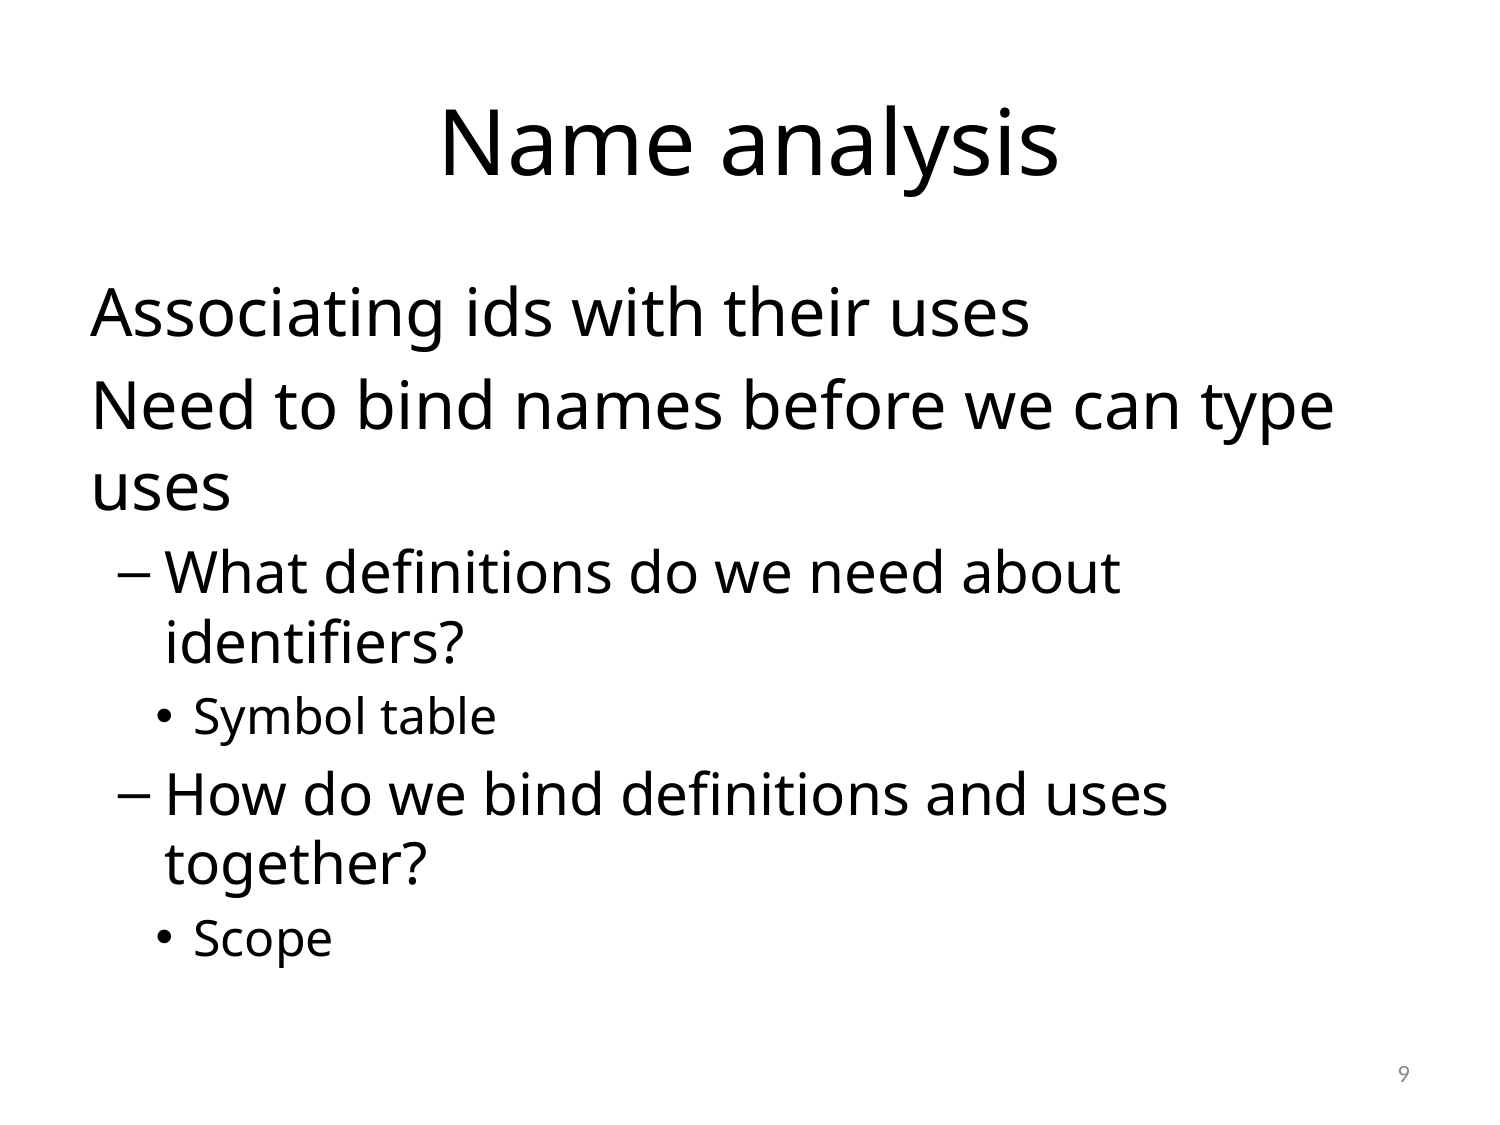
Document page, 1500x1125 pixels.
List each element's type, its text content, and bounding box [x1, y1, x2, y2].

list Associating ids with their uses Need to bind names before we can type uses What definitions do we need about identifiers? Symbol table How do we bind definitions and uses together? Scope [75, 262, 1425, 1005]
title Name analysis [75, 45, 1425, 233]
slide_number 9 [1074, 1042, 1425, 1103]
